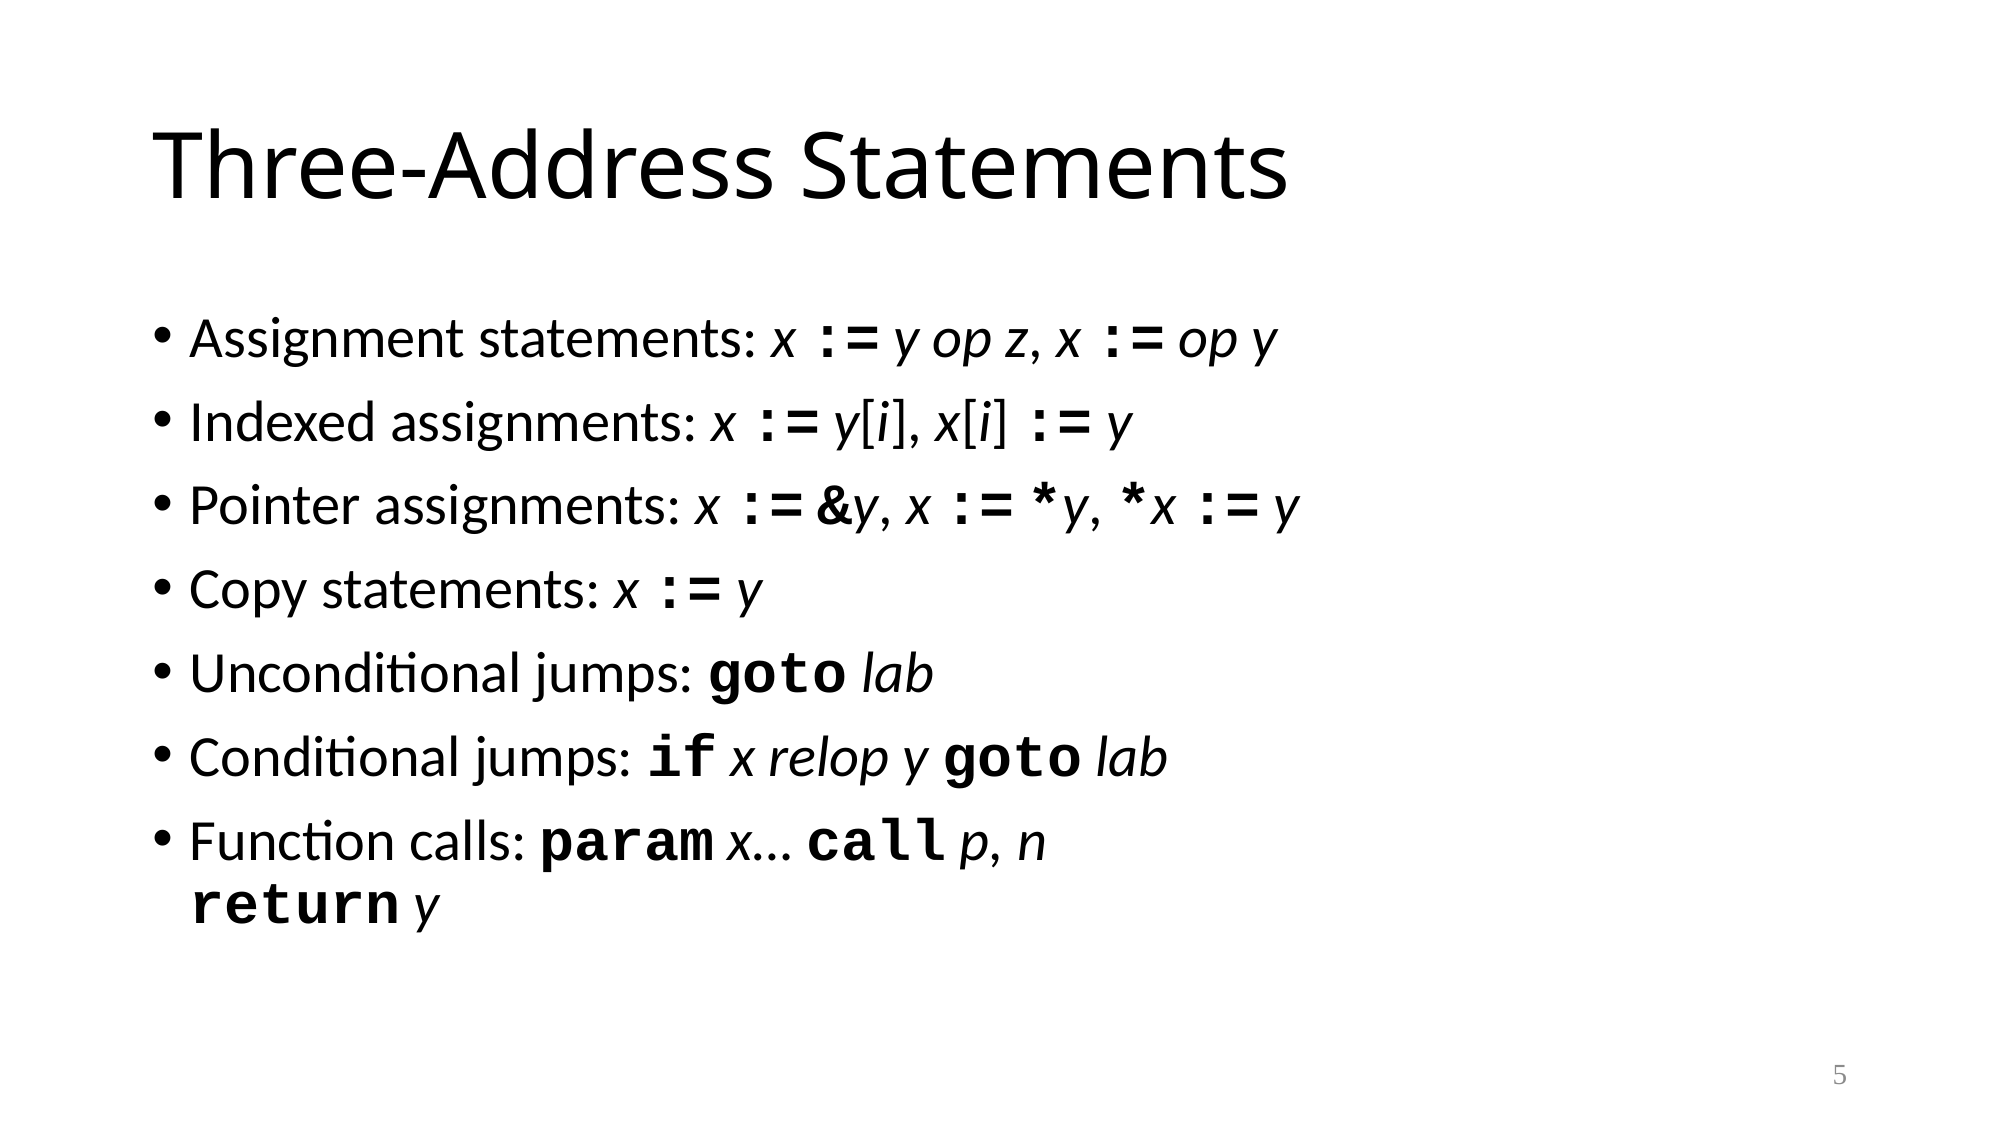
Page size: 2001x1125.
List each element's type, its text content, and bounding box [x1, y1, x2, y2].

list Assignment statements: x := y op z, x := op y Indexed assignments: x := y[i], x[i] := y Pointer assignments: x := &y, x := *y, *x := y Copy statements: x := y Unconditional jumps: goto lab Conditional jumps: if x relop y goto lab Function calls: param x… call p, n return y [137, 299, 1863, 1014]
slide_number 5 [1412, 1042, 1863, 1103]
title Three-Address Statements [137, 59, 1863, 278]
